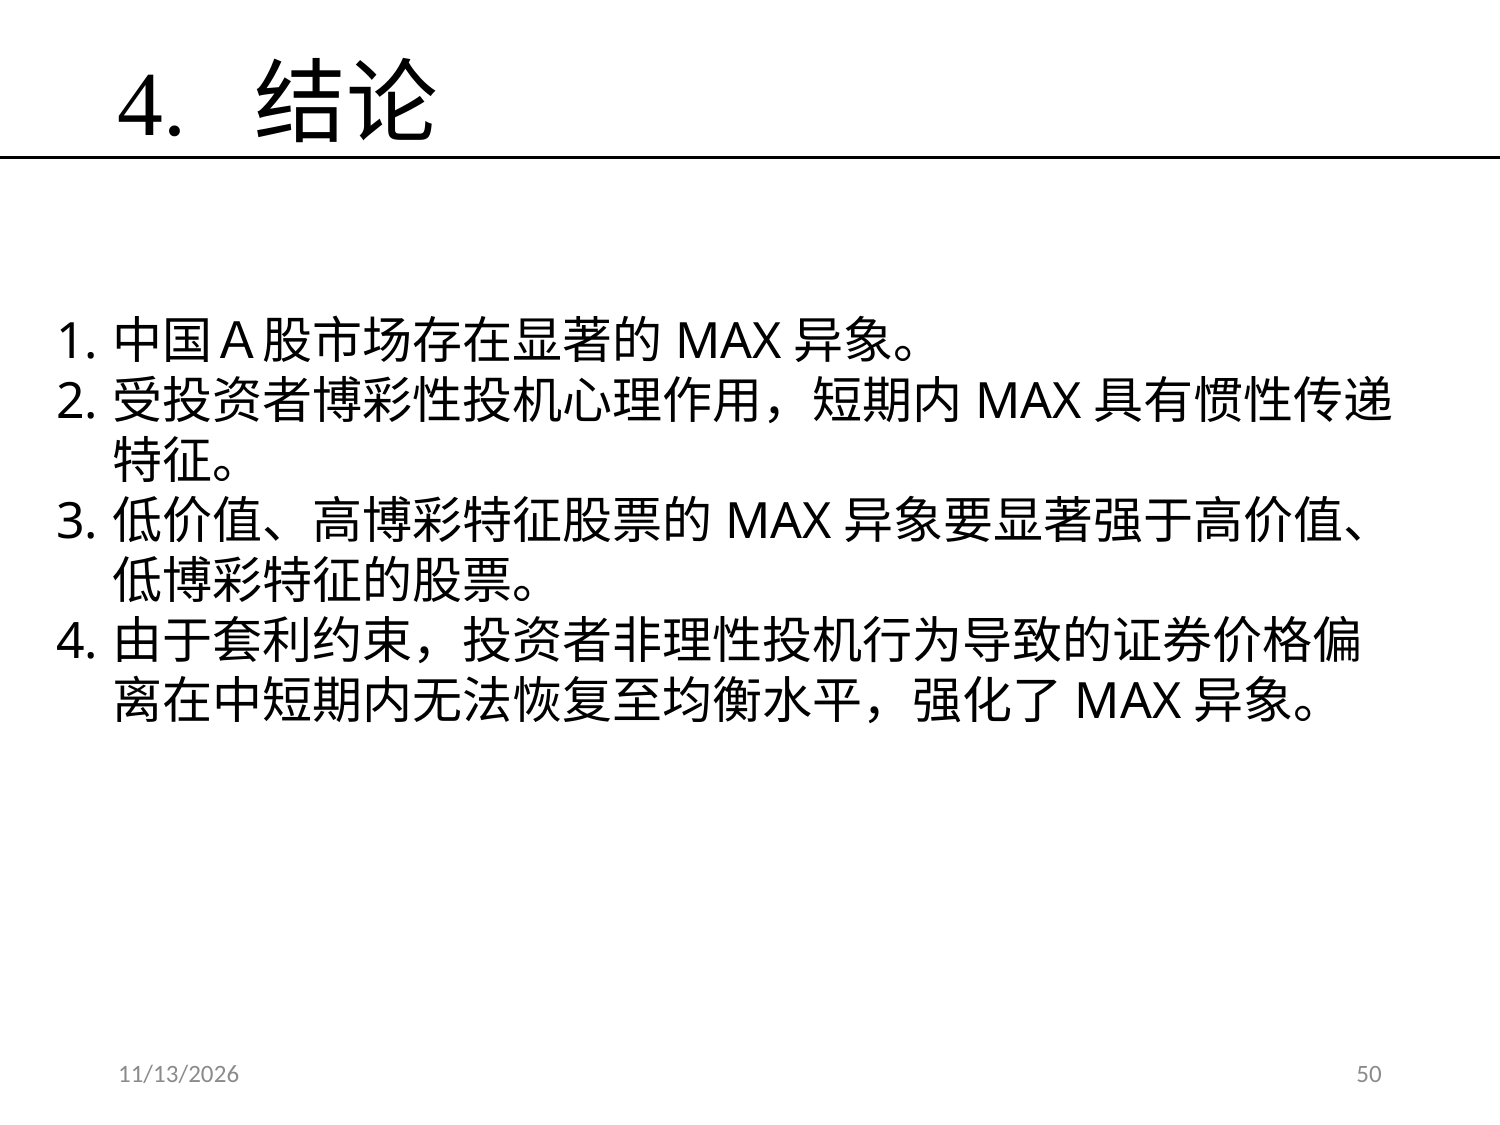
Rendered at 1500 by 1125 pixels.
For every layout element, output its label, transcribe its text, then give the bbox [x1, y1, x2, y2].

slide_number 50 [1059, 1042, 1397, 1103]
text_box 4. 结论 [103, 48, 1397, 156]
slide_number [103, 1042, 441, 1103]
text_box 中国Ａ股市场存在显著的MAX异象。 受投资者博彩性投机心理作用，短期内MAX具有惯性传递特征。 低价值、高博彩特征股票的MAX异象要显著强于高价值、低博彩特征的股票。 由于套利约束，投资者非理性投机行为导致的证券价格偏离在中短期内无法恢复至均衡水平，强化了MAX异象。 [41, 300, 1419, 736]
